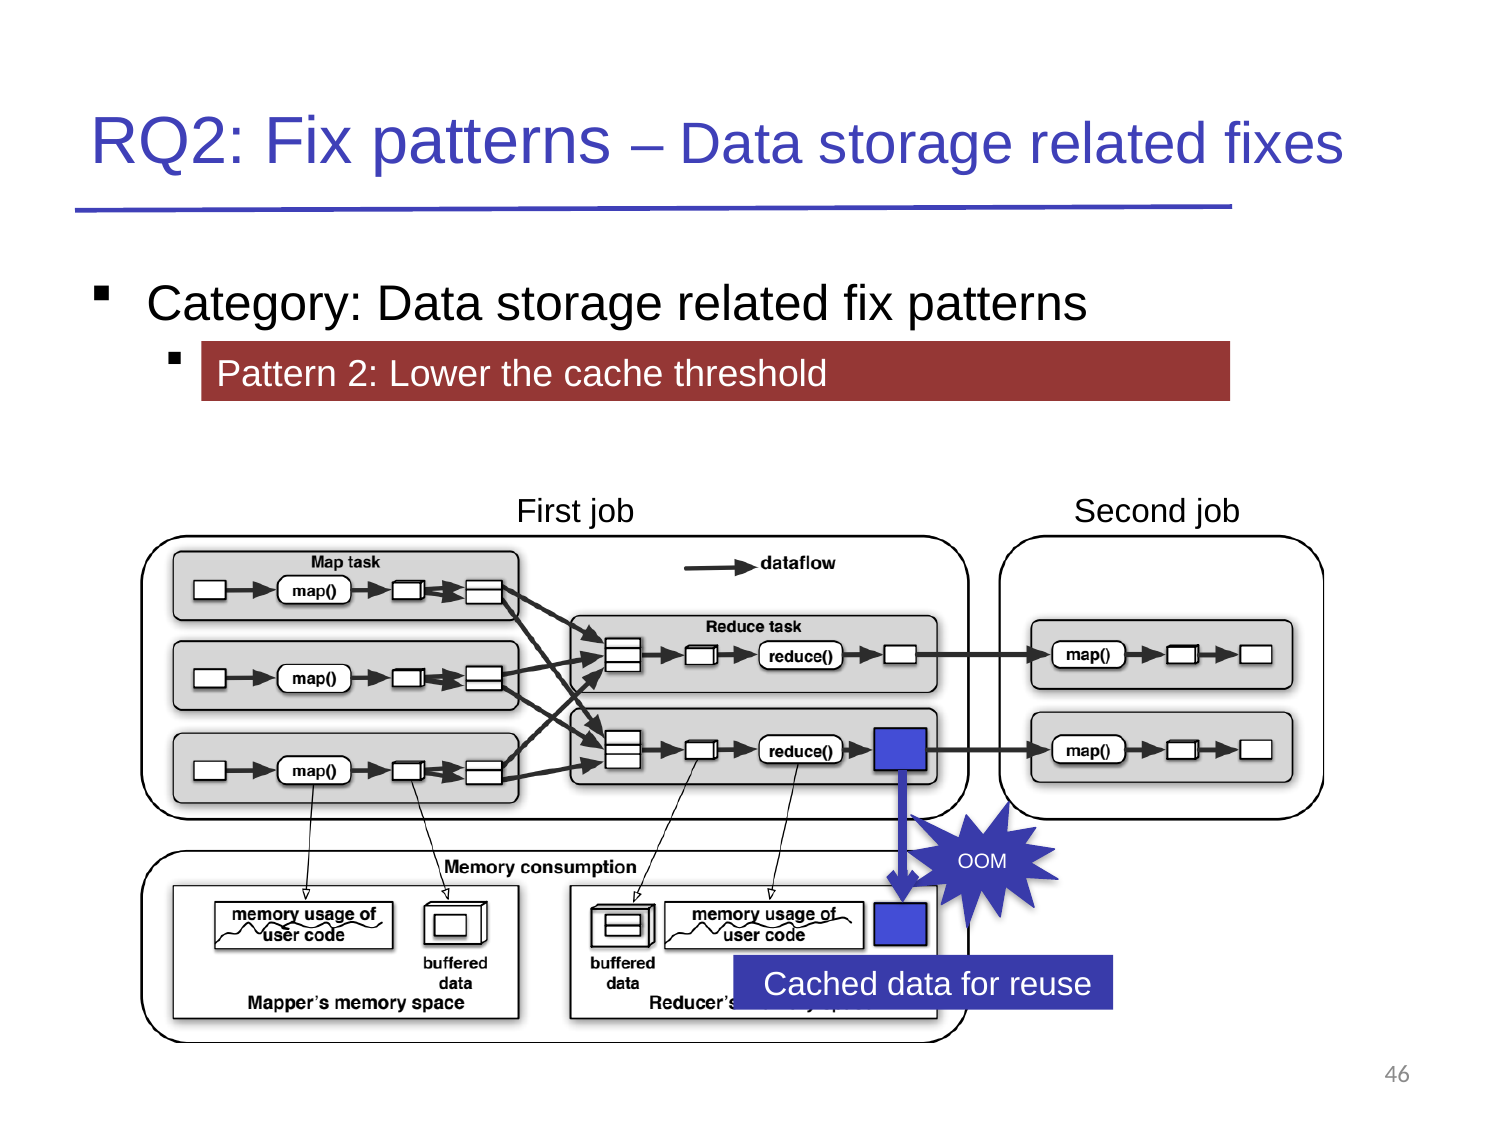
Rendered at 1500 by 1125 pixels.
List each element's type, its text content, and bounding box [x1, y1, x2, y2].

text_box Pattern 2: Lower the cache threshold [201, 341, 1231, 401]
title RQ2: Fix patterns – Data storage related fixes [75, 67, 1441, 207]
text_box Second job [1059, 481, 1256, 531]
picture [139, 533, 1325, 1043]
text_box First job [501, 482, 650, 531]
slide_number 46 [1074, 1042, 1425, 1103]
list Category: Data storage related fix patterns Lower framework buffer size [75, 262, 1425, 1005]
